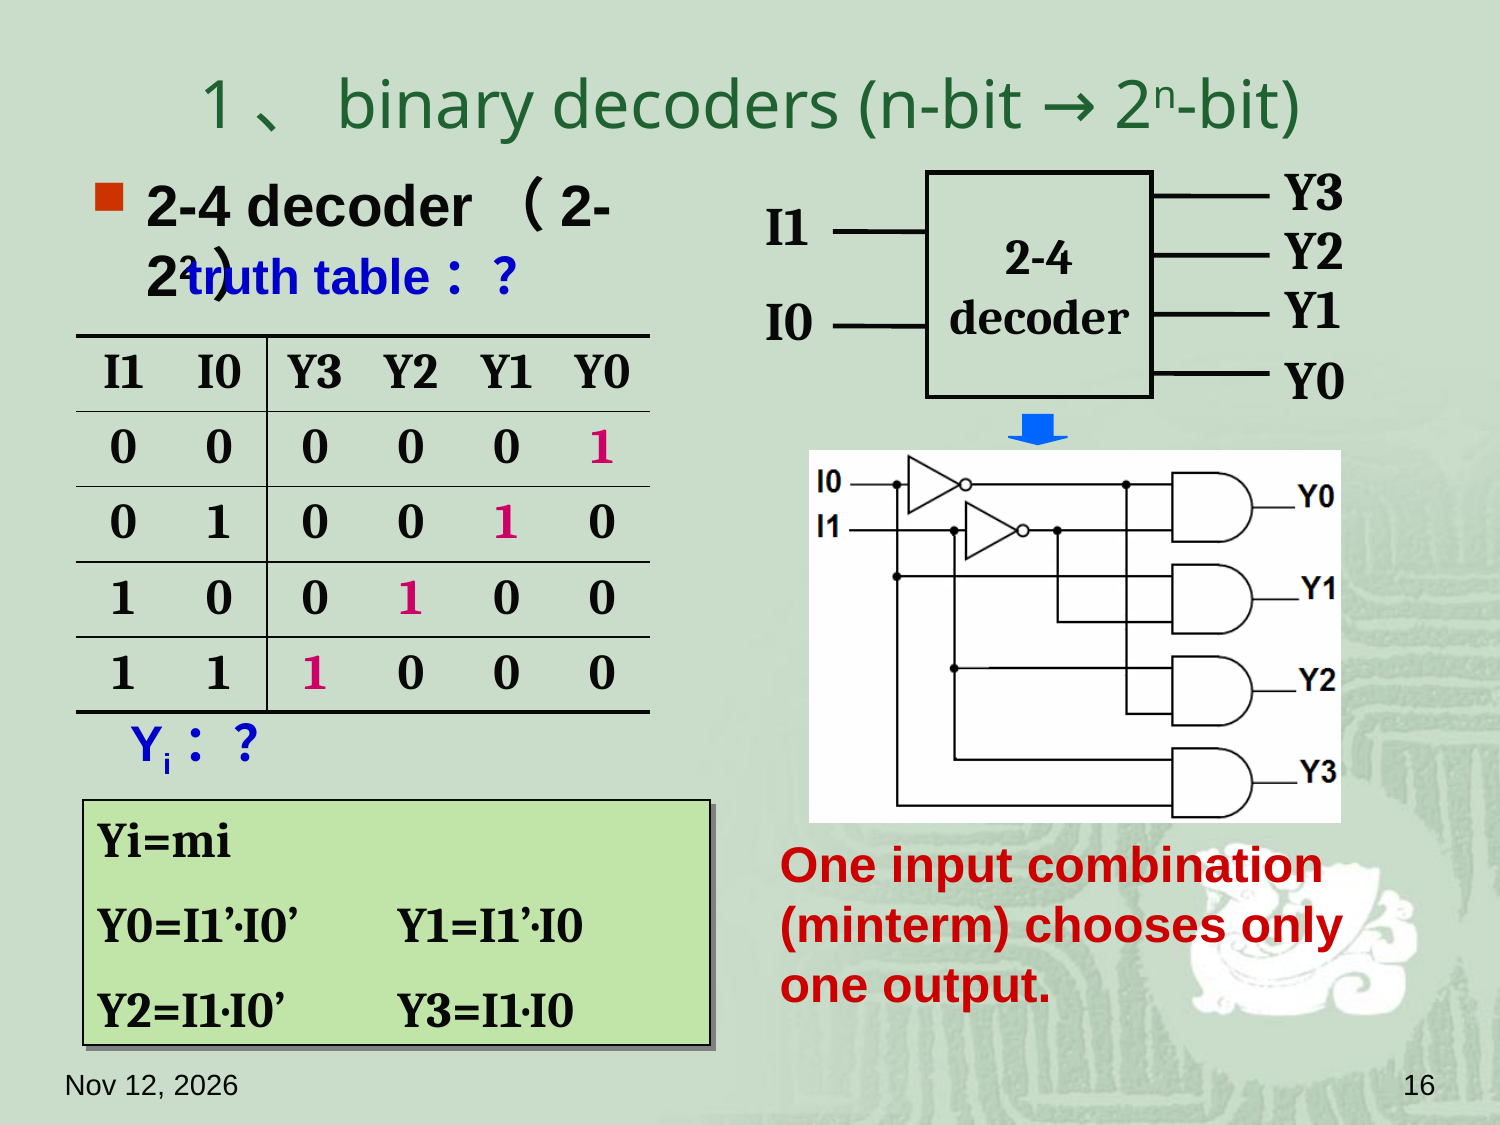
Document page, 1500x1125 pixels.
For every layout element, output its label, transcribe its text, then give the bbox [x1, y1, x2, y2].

text_box One input combination (minterm) chooses only one output. [764, 825, 1400, 1021]
text_box Y0 [1269, 337, 1388, 418]
list 2-4 decoder（2-22） [75, 160, 738, 1006]
text_box 2-4 decoder [927, 172, 1152, 397]
table_header I0 [171, 338, 266, 411]
table_cell 0 [363, 638, 459, 710]
table_cell 0 [459, 638, 555, 710]
table_cell 0 [268, 487, 363, 561]
table_cell 1 [171, 638, 266, 710]
text_box truth table：？ [171, 237, 632, 313]
table_header Y0 [555, 338, 650, 411]
table_cell 1 [268, 638, 363, 710]
table_cell 1 [171, 487, 266, 561]
table_header I1 [76, 338, 171, 411]
table_cell 0 [268, 412, 363, 486]
picture [0, 0, 1500, 1125]
table_cell 0 [171, 563, 266, 636]
table_cell 0 [76, 487, 171, 561]
table_cell 0 [363, 412, 459, 486]
table_cell 1 [76, 638, 171, 710]
text_box Y3 [1269, 148, 1388, 207]
table_cell 0 [555, 638, 650, 710]
text_box I0 [750, 278, 845, 359]
table_cell 0 [268, 563, 363, 636]
table_cell 1 [459, 487, 555, 561]
table_header Y1 [459, 338, 555, 411]
table_header Y3 [268, 338, 363, 411]
slide_number 16 [1074, 1058, 1451, 1103]
text_box Yi=mi Y0=I1’·I0’ Y1=I1’·I0 Y2=I1·I0’ Y3=I1·I0 [82, 800, 711, 1045]
text_box Yi：？ [115, 714, 347, 788]
table_cell 1 [363, 563, 459, 636]
table_cell 0 [171, 412, 266, 486]
table_cell 0 [459, 412, 555, 486]
table_cell 0 [459, 563, 555, 636]
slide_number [49, 1058, 425, 1103]
table_cell 0 [363, 487, 459, 561]
text_box [1008, 414, 1068, 445]
table_cell 0 [76, 412, 171, 486]
table_cell 0 [555, 487, 650, 561]
table_cell 1 [76, 563, 171, 636]
table_cell 1 [555, 412, 650, 486]
table_cell 0 [555, 563, 650, 636]
title 1、binary decoders (n-bit → 2n-bit) [49, 37, 1451, 167]
table_header Y2 [363, 338, 459, 411]
text_box Y2 [1269, 207, 1388, 266]
text_box I1 [750, 184, 845, 264]
text_box Y1 [1269, 266, 1388, 337]
